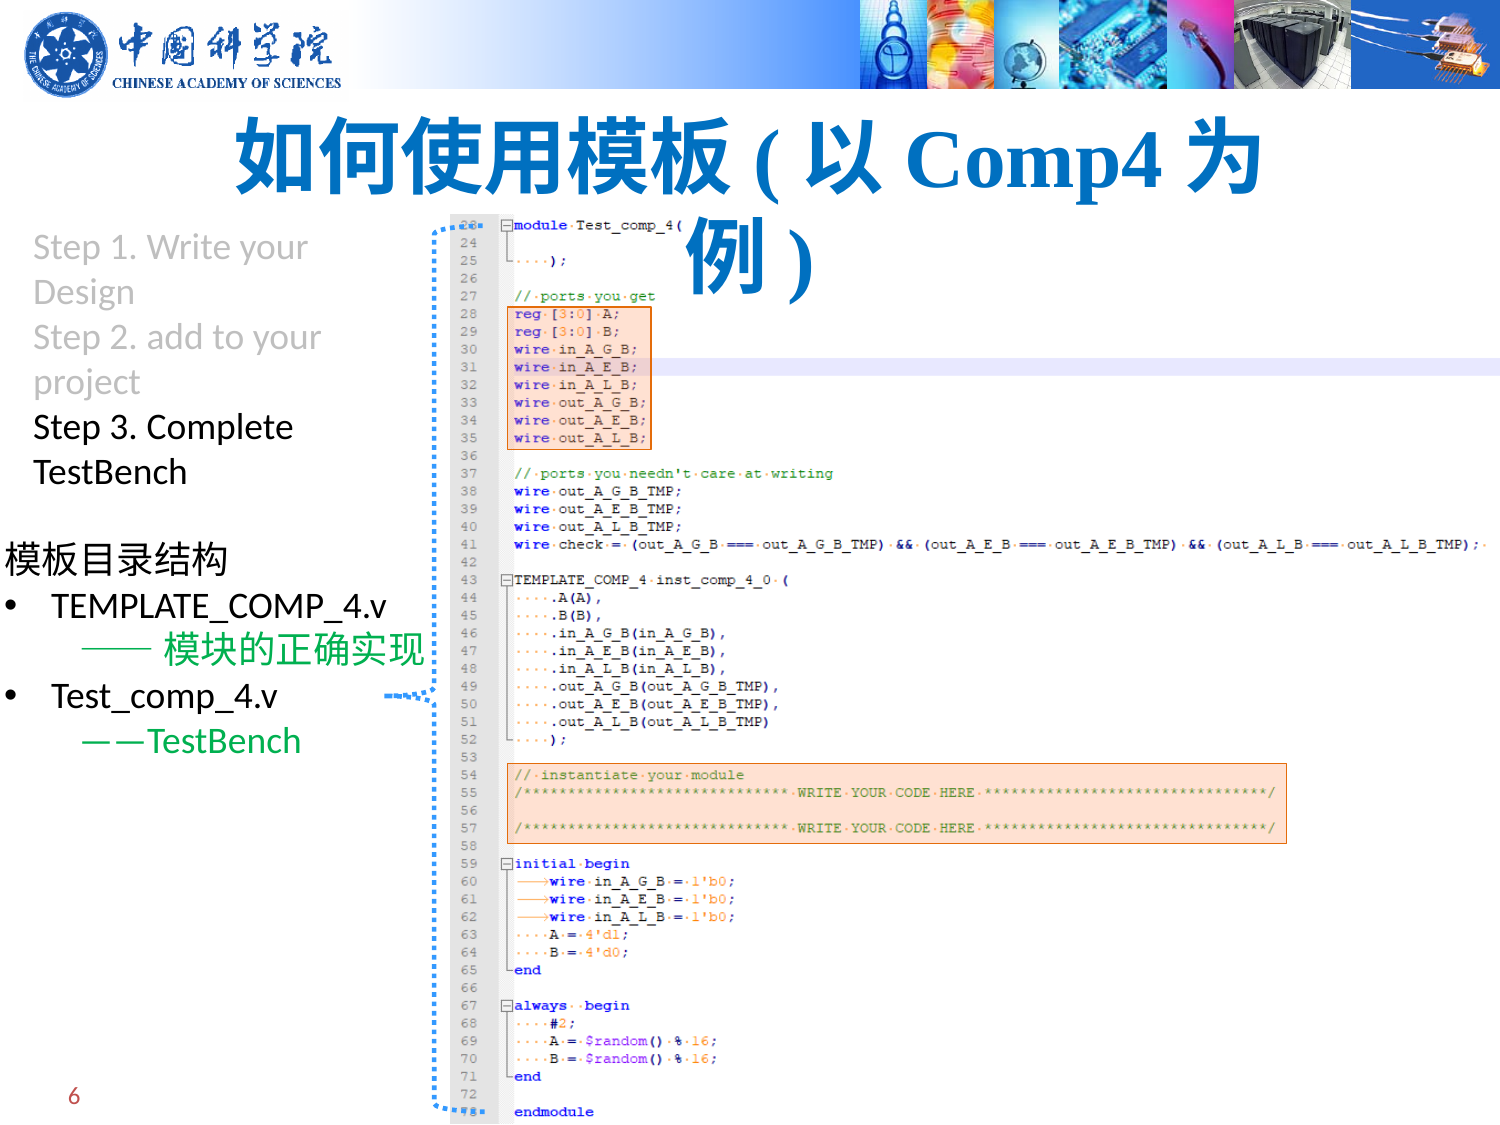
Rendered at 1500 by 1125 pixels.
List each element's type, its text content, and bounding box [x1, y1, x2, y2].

picture [860, 0, 1500, 89]
picture [23, 10, 349, 102]
text_box Step 1. Write your Design Step 2. add to your project Step 3. Complete TestBench [18, 214, 433, 499]
picture [449, 213, 1500, 1124]
text_box [383, 229, 444, 1109]
text_box 模板目录结构 TEMPLATE_COMP_4.v ——模块的正确实现 Test_comp_4.v ——TestBench [0, 529, 434, 769]
text_box 如何使用模板(以Comp4为例) [184, 97, 1316, 221]
